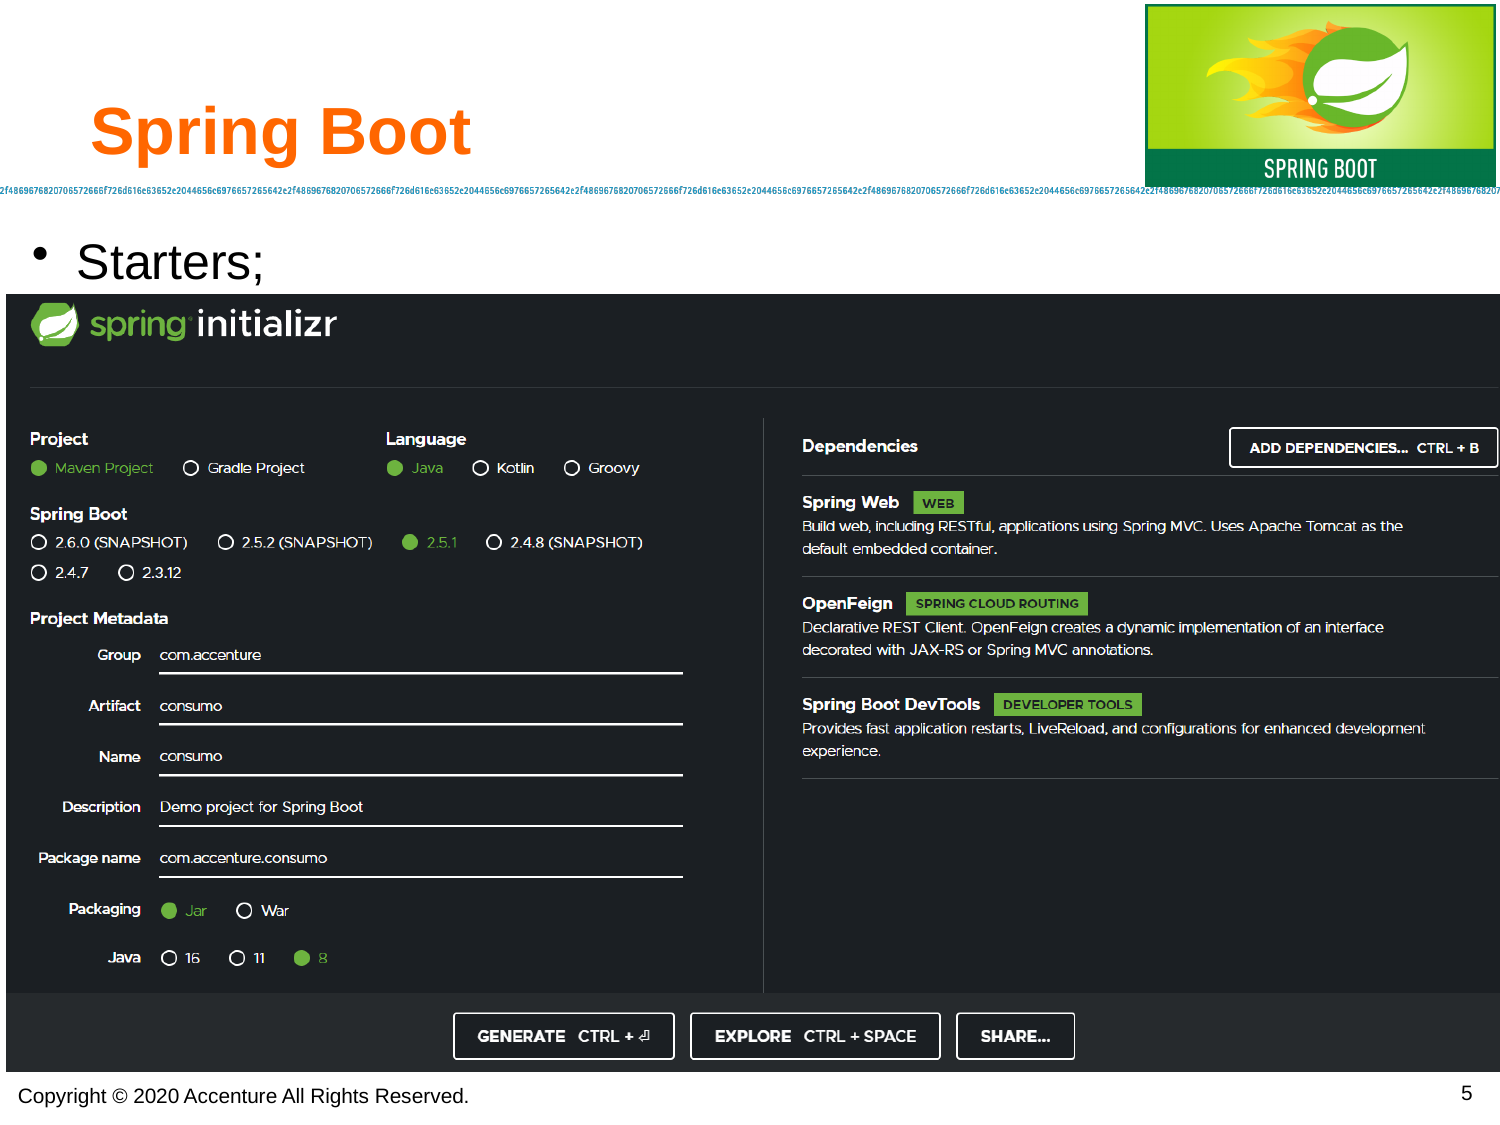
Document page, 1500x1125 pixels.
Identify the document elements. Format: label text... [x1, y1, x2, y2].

list Starters; [16, 221, 701, 292]
title Spring Boot [74, 24, 1413, 176]
picture [0, 4, 1500, 194]
picture [6, 294, 1500, 1073]
slide_number 5 [1137, 1081, 1488, 1125]
